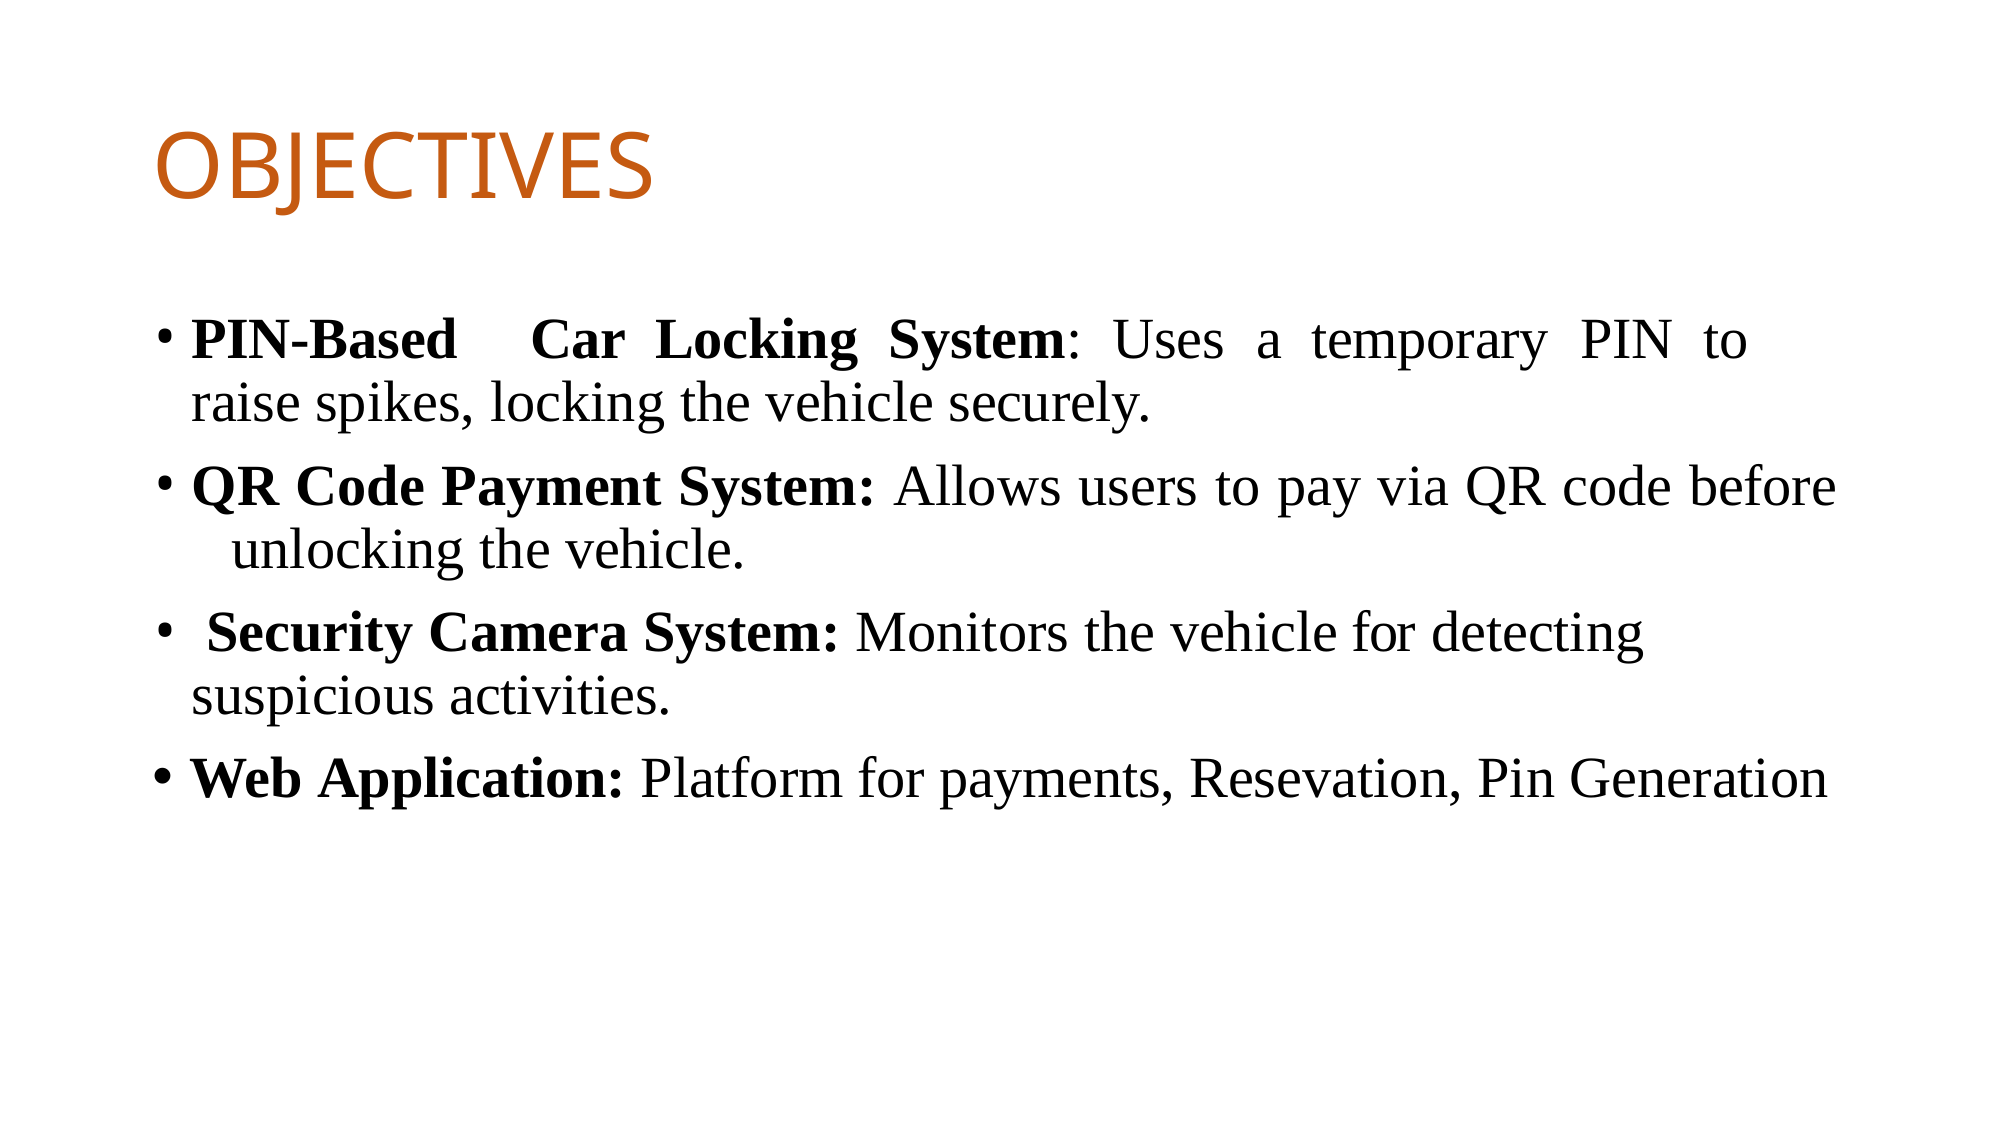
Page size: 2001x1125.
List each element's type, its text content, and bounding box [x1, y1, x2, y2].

title OBJECTIVES [137, 59, 1863, 278]
list PIN-Based Car Locking System: Uses a temporary PIN to raise spikes, locking the vehicle securely. QR Code Payment System: Allows users to pay via QR code before unlocking the vehicle. Security Camera System: Monitors the vehicle for detecting suspicious activities. Web Application: Platform for payments, Resevation, Pin Generation [137, 299, 1863, 990]
